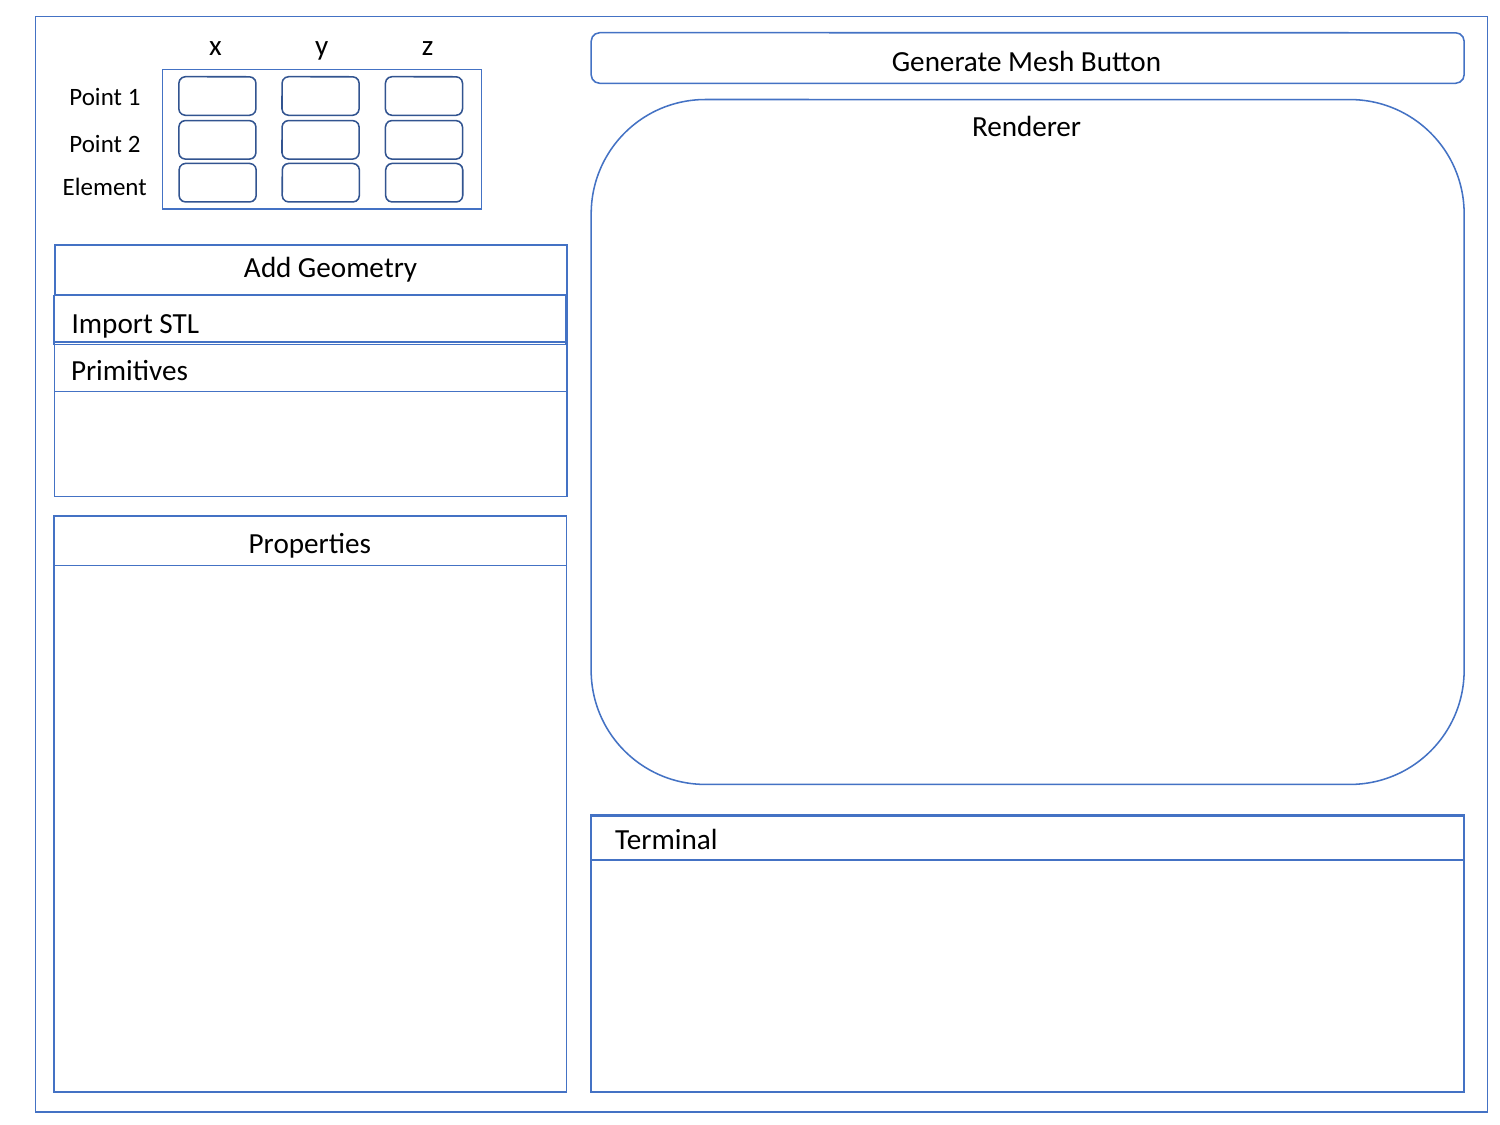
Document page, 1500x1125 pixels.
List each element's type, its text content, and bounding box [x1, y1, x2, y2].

text_box [35, 16, 1489, 1113]
text_box Import STL [56, 296, 86, 341]
text_box Terminal [600, 812, 733, 816]
text_box [53, 567, 567, 1093]
text_box z [407, 18, 449, 68]
text_box Point 1 [54, 73, 156, 119]
text_box Primitives [56, 343, 86, 394]
text_box [53, 341, 86, 392]
text_box [53, 294, 86, 341]
text_box Renderer [957, 99, 1097, 150]
text_box [53, 515, 567, 567]
text_box y [300, 18, 344, 68]
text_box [86, 207, 1070, 455]
text_box [54, 392, 568, 498]
text_box [590, 98, 1466, 786]
text_box Generate Mesh Button [877, 34, 1177, 85]
text_box [54, 244, 86, 294]
text_box Point 2 [54, 120, 156, 163]
text_box x [194, 19, 237, 68]
text_box [589, 816, 1464, 861]
text_box [162, 68, 483, 207]
text_box [590, 814, 1465, 1093]
text_box Properties [234, 517, 387, 567]
text_box Element [48, 163, 162, 209]
